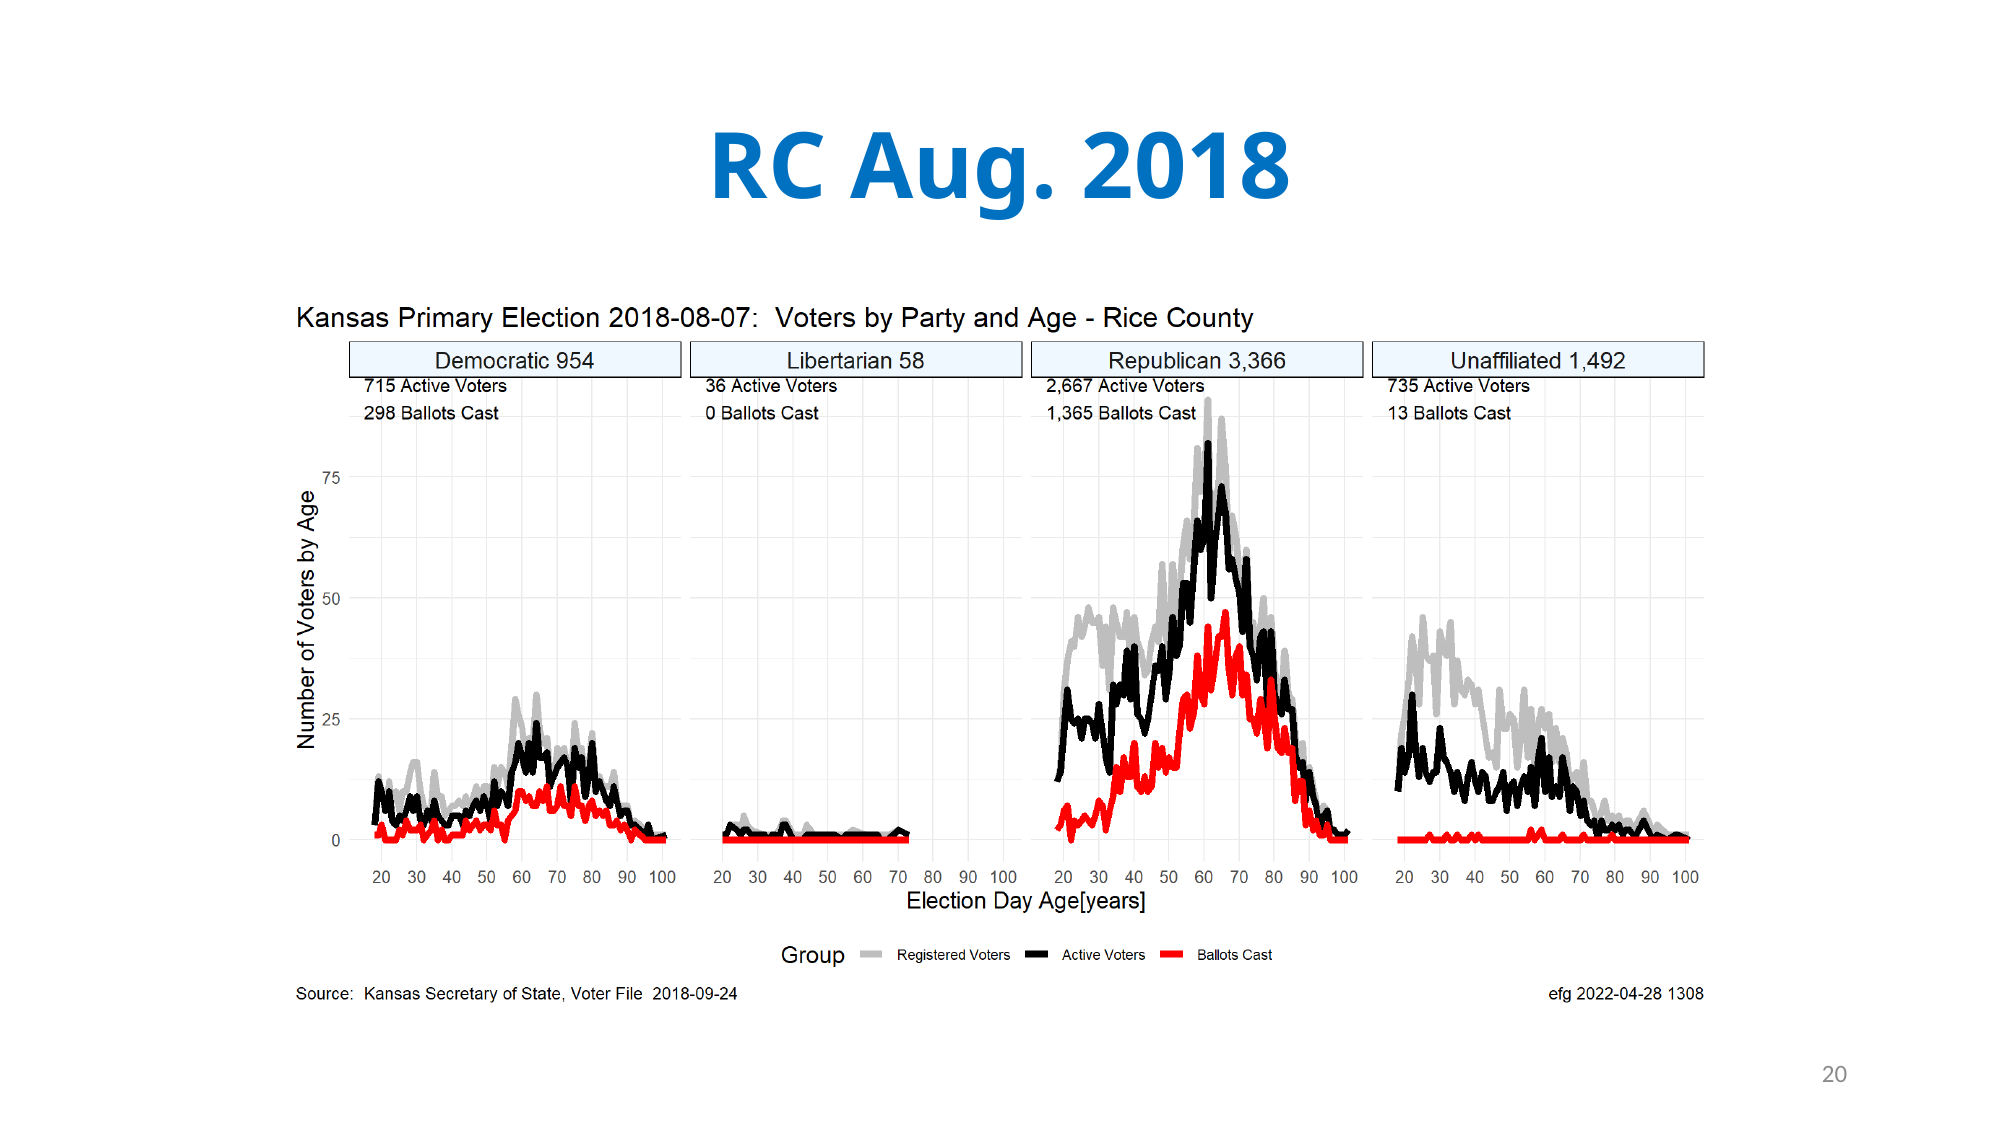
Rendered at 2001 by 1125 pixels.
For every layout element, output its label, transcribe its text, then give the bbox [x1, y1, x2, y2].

slide_number ‹#› [1412, 1042, 1863, 1103]
title RC Aug. 2018 [137, 59, 1863, 278]
picture [287, 297, 1713, 1011]
